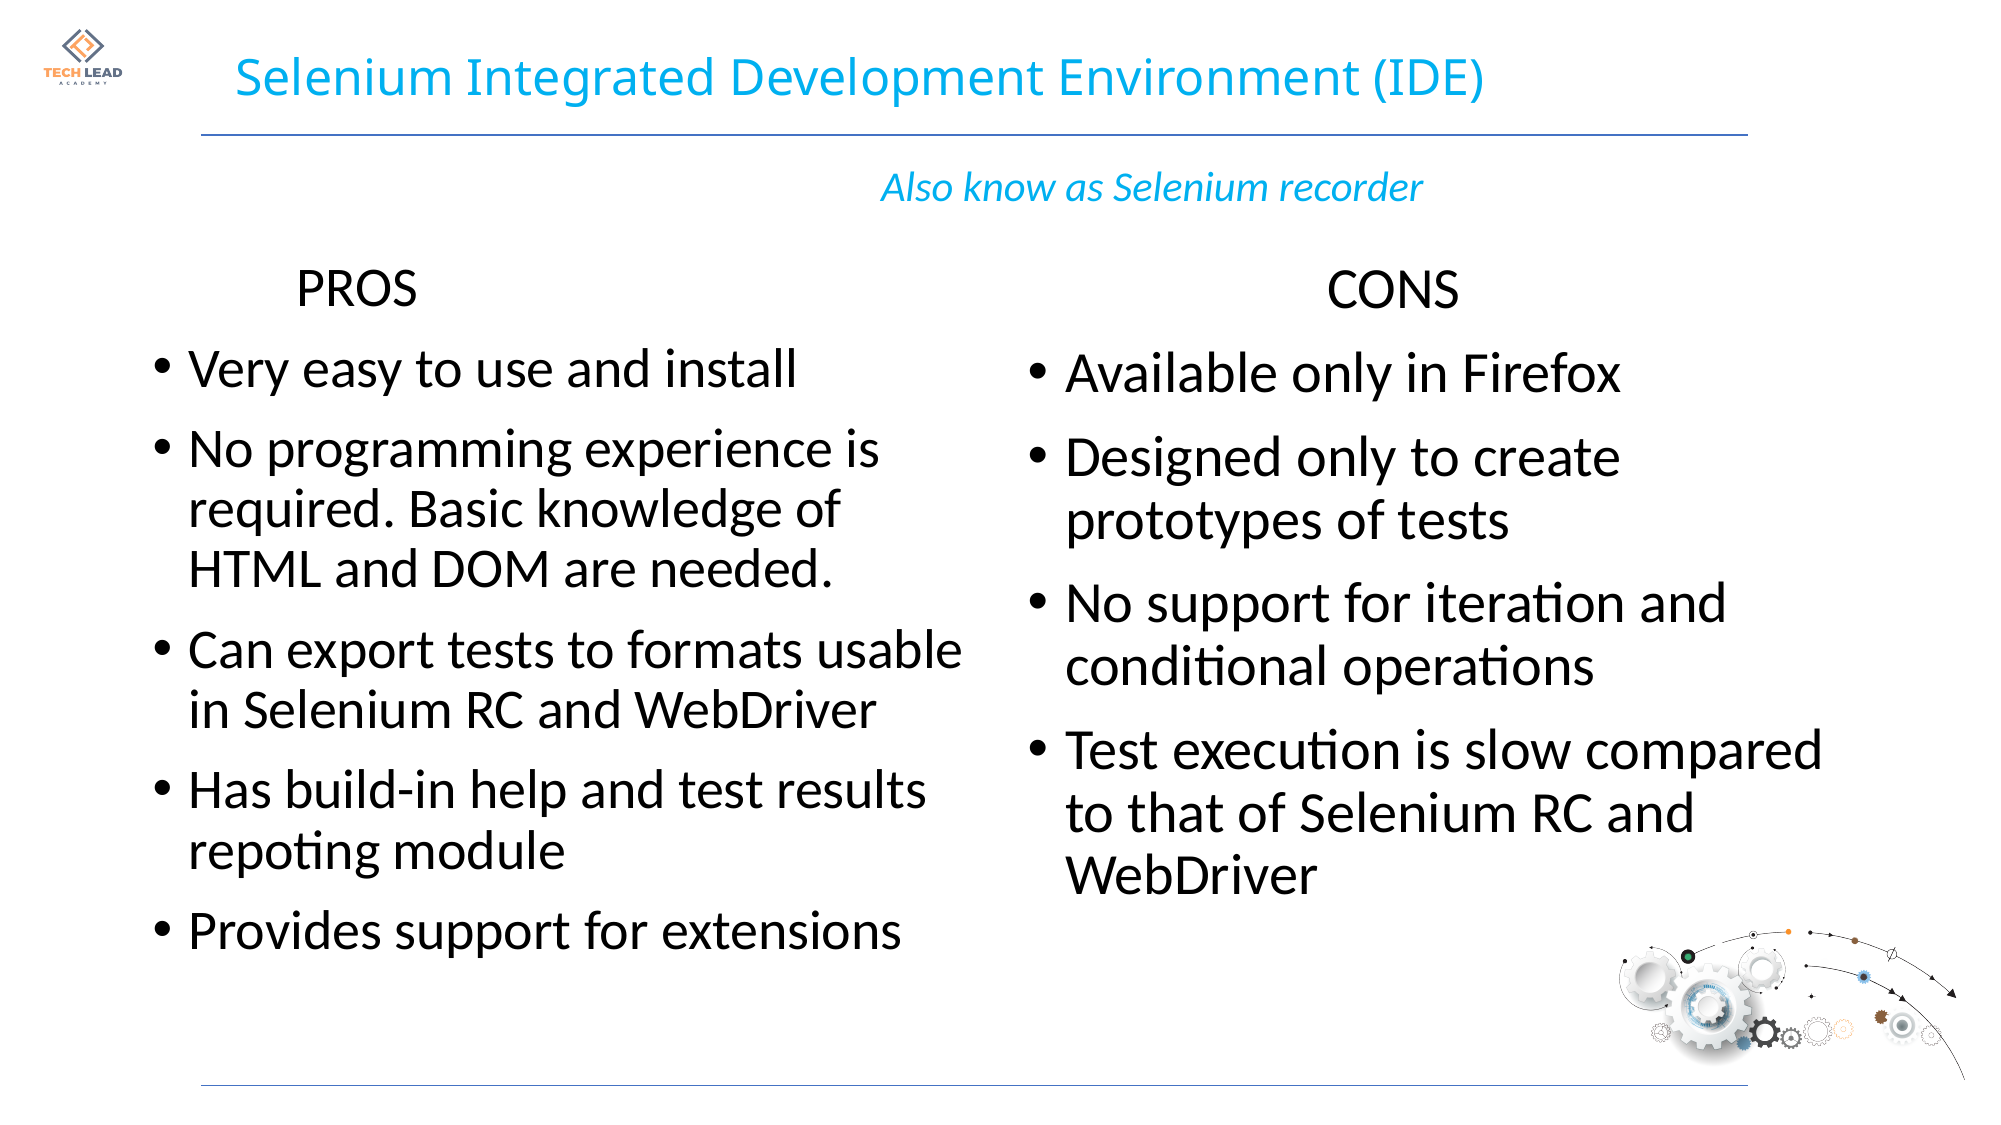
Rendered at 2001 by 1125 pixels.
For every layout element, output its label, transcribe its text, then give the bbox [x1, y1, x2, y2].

picture [1610, 847, 1965, 1125]
title Selenium Integrated Development Environment (IDE) [220, 36, 1730, 123]
list CONS Available only in Firefox Designed only to create prototypes of tests No support for iteration and conditional operations Test execution is slow compared to that of Selenium RC and WebDriver [1012, 251, 1863, 1016]
list Also know as Selenium recorder [866, 156, 1863, 218]
list PROS Very easy to use and install No programming experience is required. Basic knowledge of HTML and DOM are needed. Can export tests to formats usable in Selenium RC and WebDriver Has build-in help and test results repoting module Provides support for extensions [137, 251, 984, 1016]
